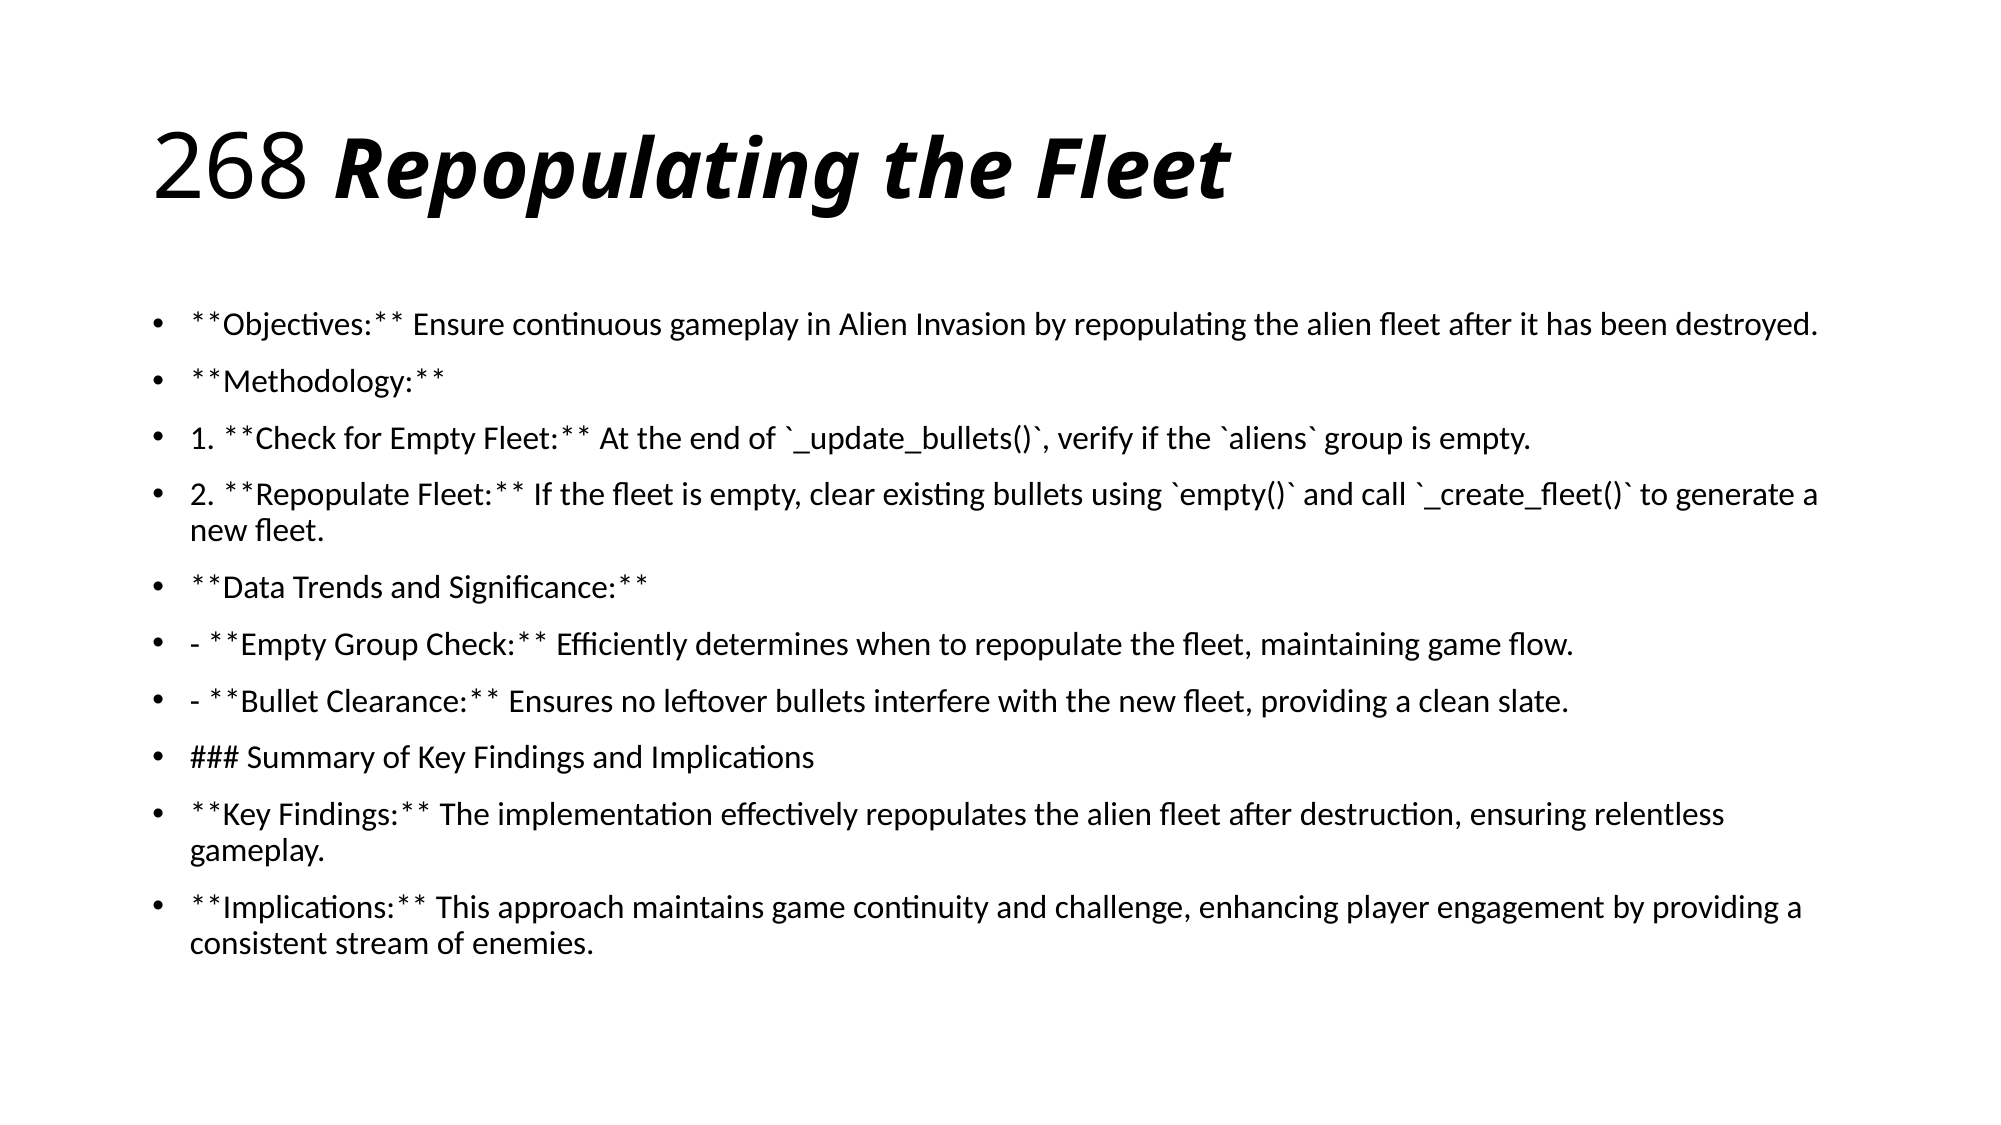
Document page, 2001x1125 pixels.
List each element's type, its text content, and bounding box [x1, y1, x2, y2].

title 268 Repopulating the Fleet [137, 59, 1863, 278]
list **Objectives:** Ensure continuous gameplay in Alien Invasion by repopulating the alien fleet after it has been destroyed. **Methodology:** 1. **Check for Empty Fleet:** At the end of `_update_bullets()`, verify if the `aliens` group is empty. 2. **Repopulate Fleet:** If the fleet is empty, clear existing bullets using `empty()` and call `_create_fleet()` to generate a new fleet. **Data Trends and Significance:** - **Empty Group Check:** Efficiently determines when to repopulate the fleet, maintaining game flow. - **Bullet Clearance:** Ensures no leftover bullets interfere with the new fleet, providing a clean slate. ### Summary of Key Findings and Implications **Key Findings:** The implementation effectively repopulates the alien fleet after destruction, ensuring relentless gameplay. **Implications:** This approach maintains game continuity and challenge, enhancing player engagement by providing a consistent stream of enemies. [137, 299, 1863, 1014]
